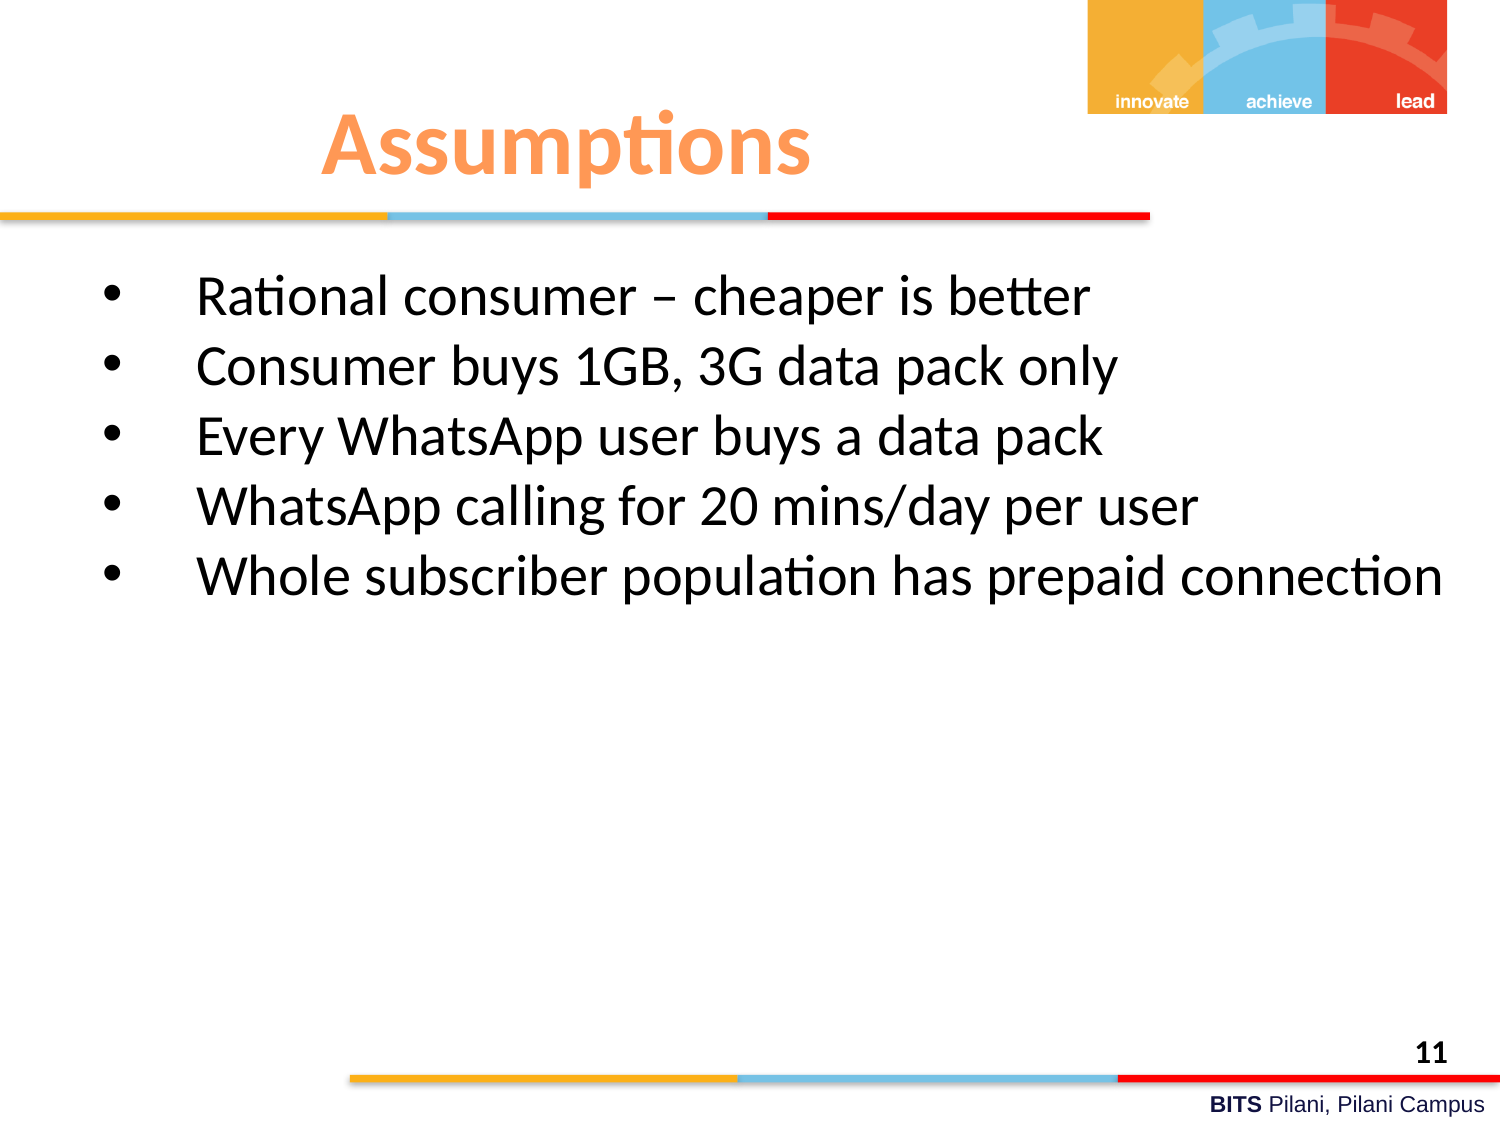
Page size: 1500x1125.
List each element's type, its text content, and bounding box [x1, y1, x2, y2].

title Assumptions [64, 68, 1069, 209]
picture [1087, 0, 1448, 114]
slide_number 11 [1399, 1023, 1500, 1072]
text_box Rational consumer – cheaper is better Consumer buys 1GB, 3G data pack only Every WhatsApp user buys a data pack WhatsApp calling for 20 mins/day per user Whole subscriber population has prepaid connection [87, 249, 1500, 615]
